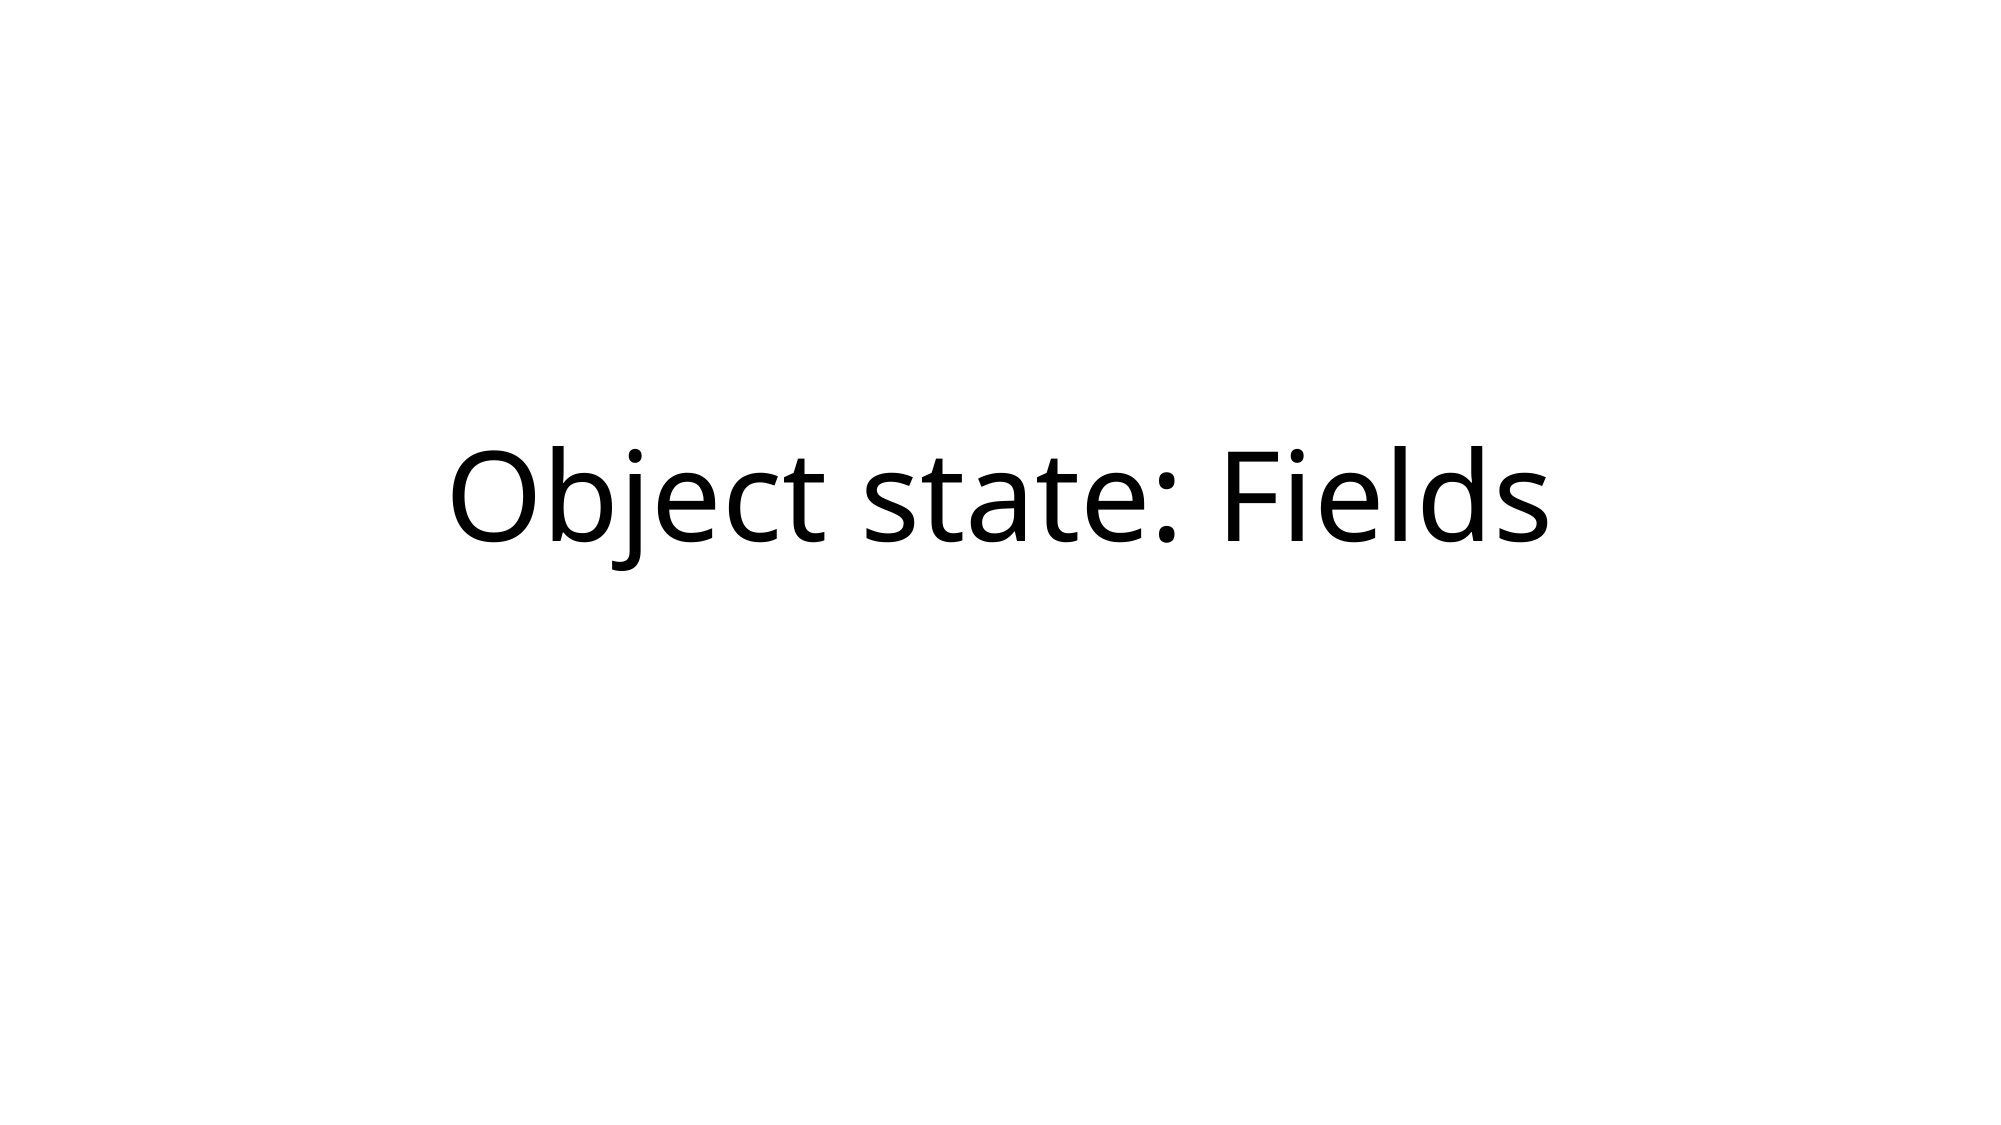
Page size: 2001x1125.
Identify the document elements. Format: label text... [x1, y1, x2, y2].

title Object state: Fields [249, 184, 1750, 576]
